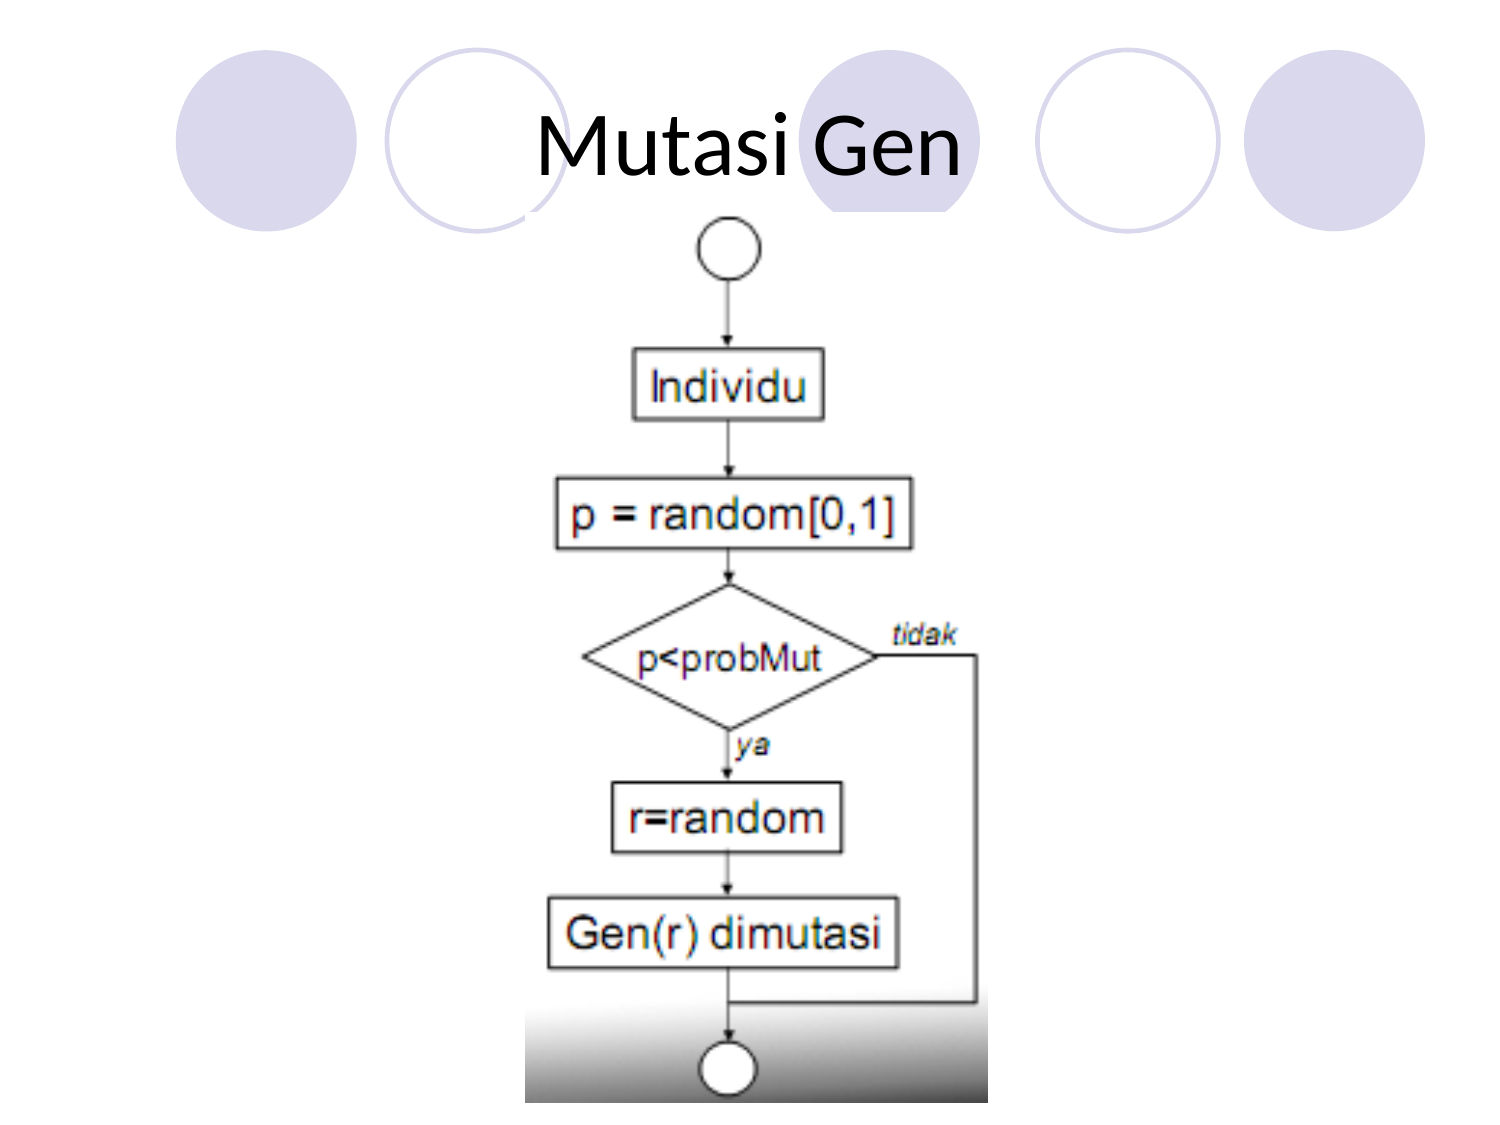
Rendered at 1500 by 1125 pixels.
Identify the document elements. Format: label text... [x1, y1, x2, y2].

picture [524, 212, 988, 1104]
text_box Mutasi Gen [74, 45, 1425, 233]
